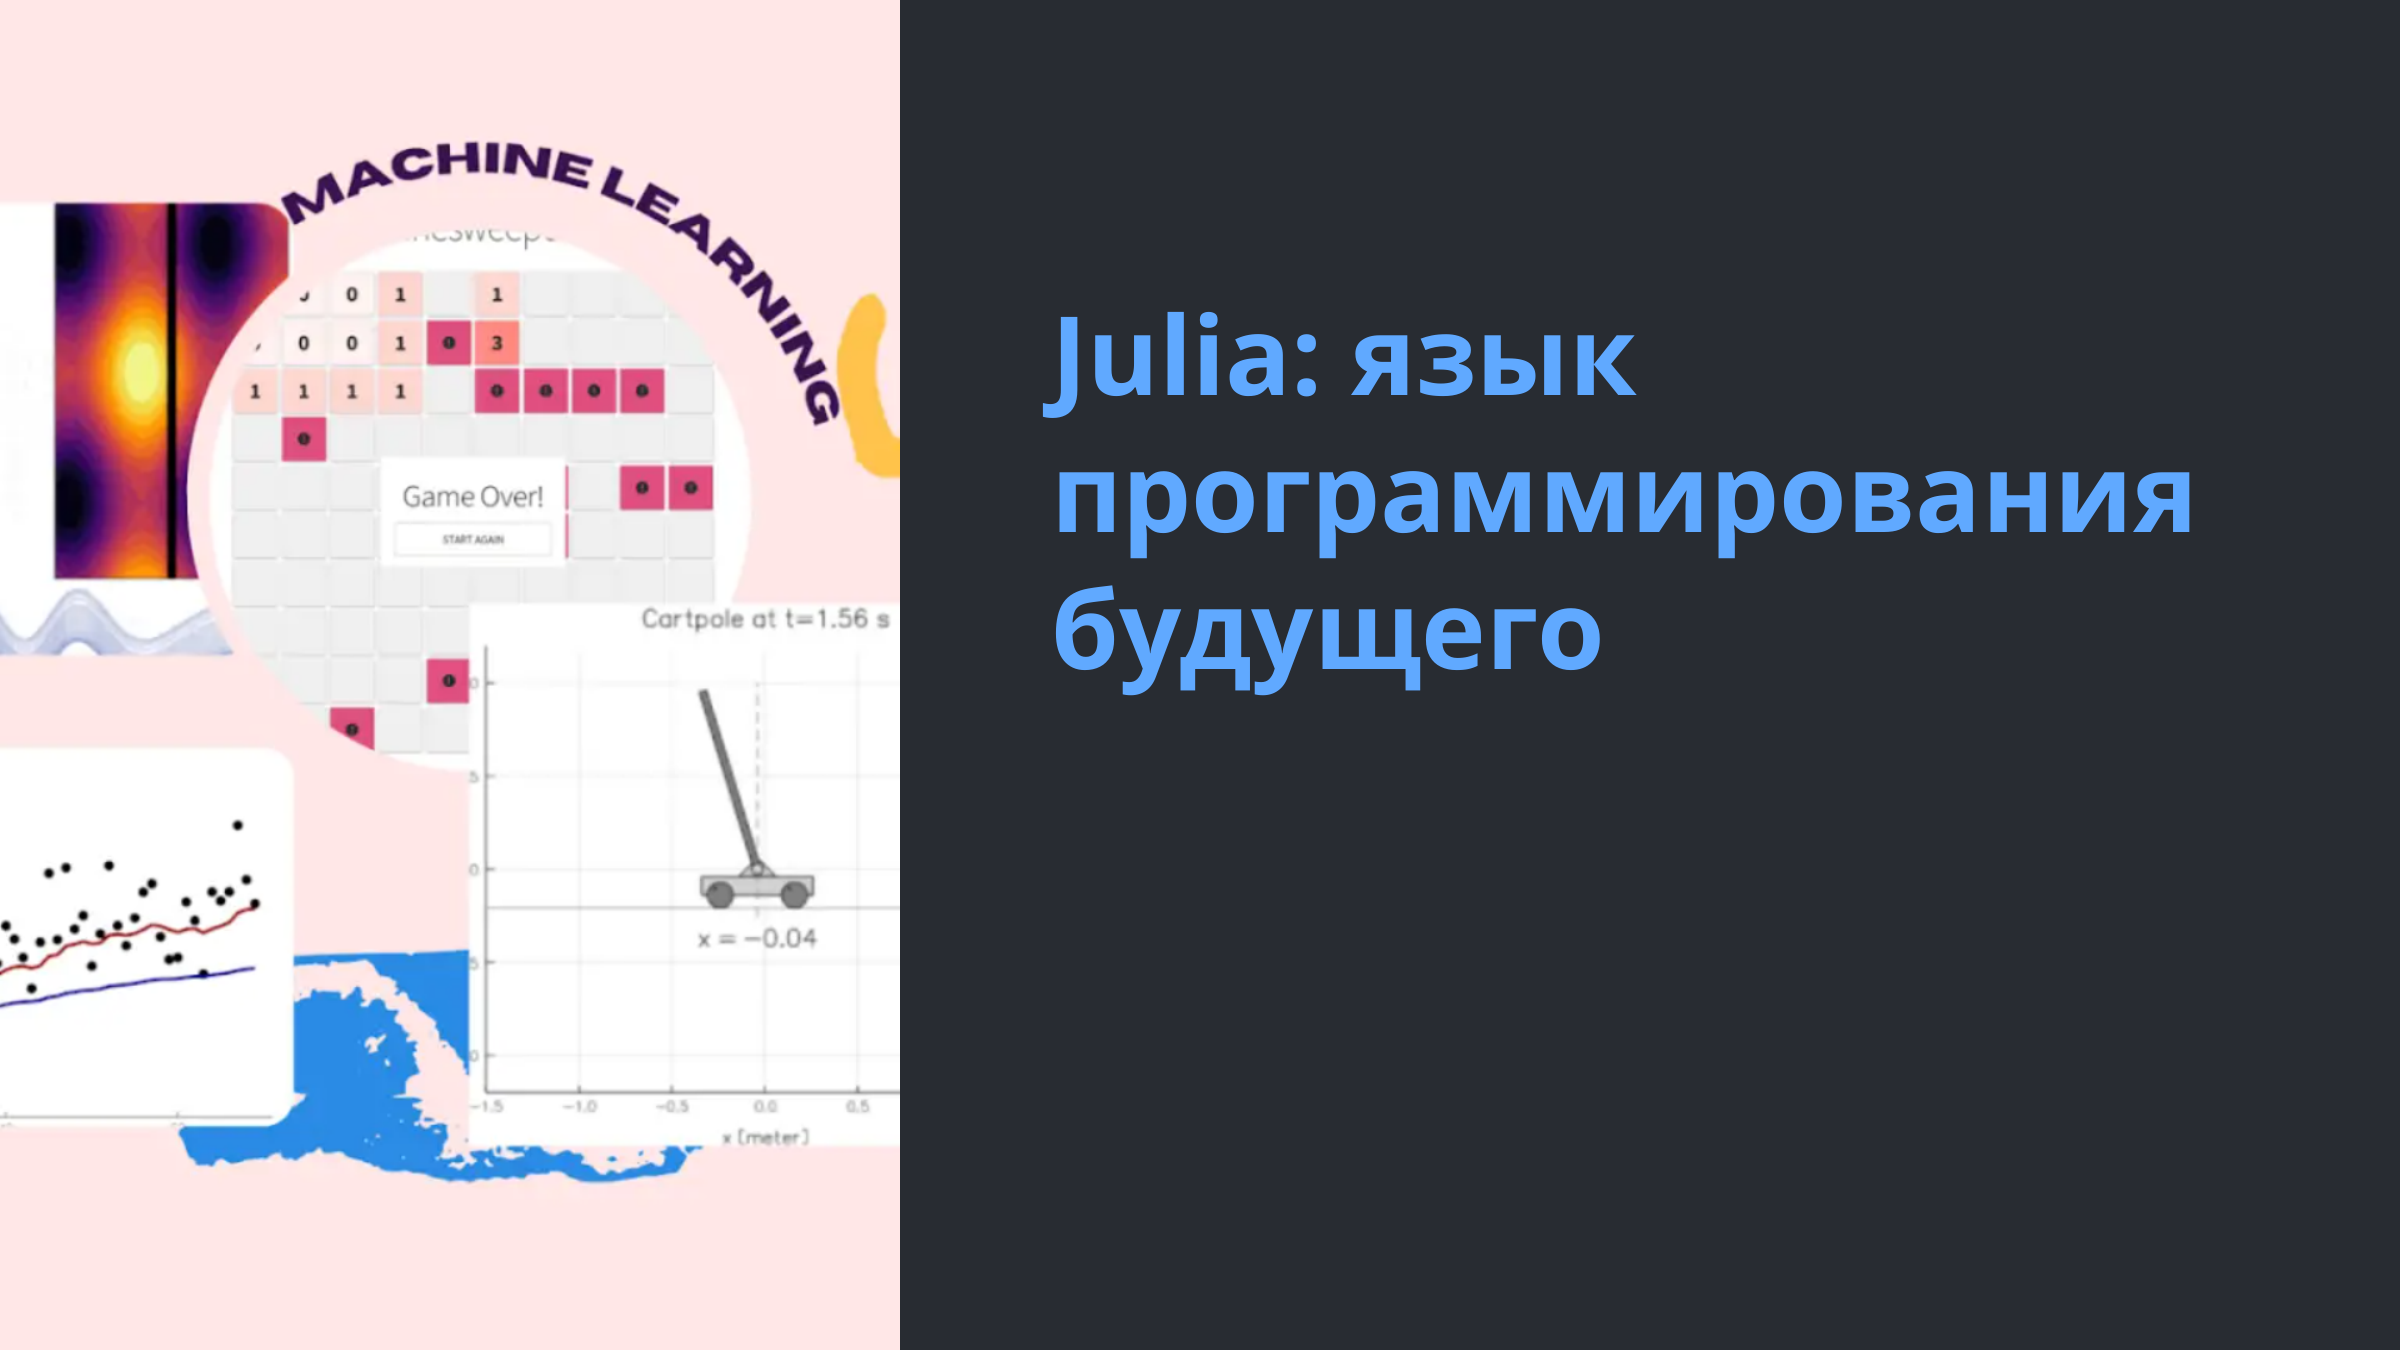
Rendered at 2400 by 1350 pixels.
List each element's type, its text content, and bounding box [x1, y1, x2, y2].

text_box [900, 0, 2400, 1350]
picture [0, 0, 900, 1350]
text_box Julia: язык программирования будущего [1036, 273, 2264, 684]
